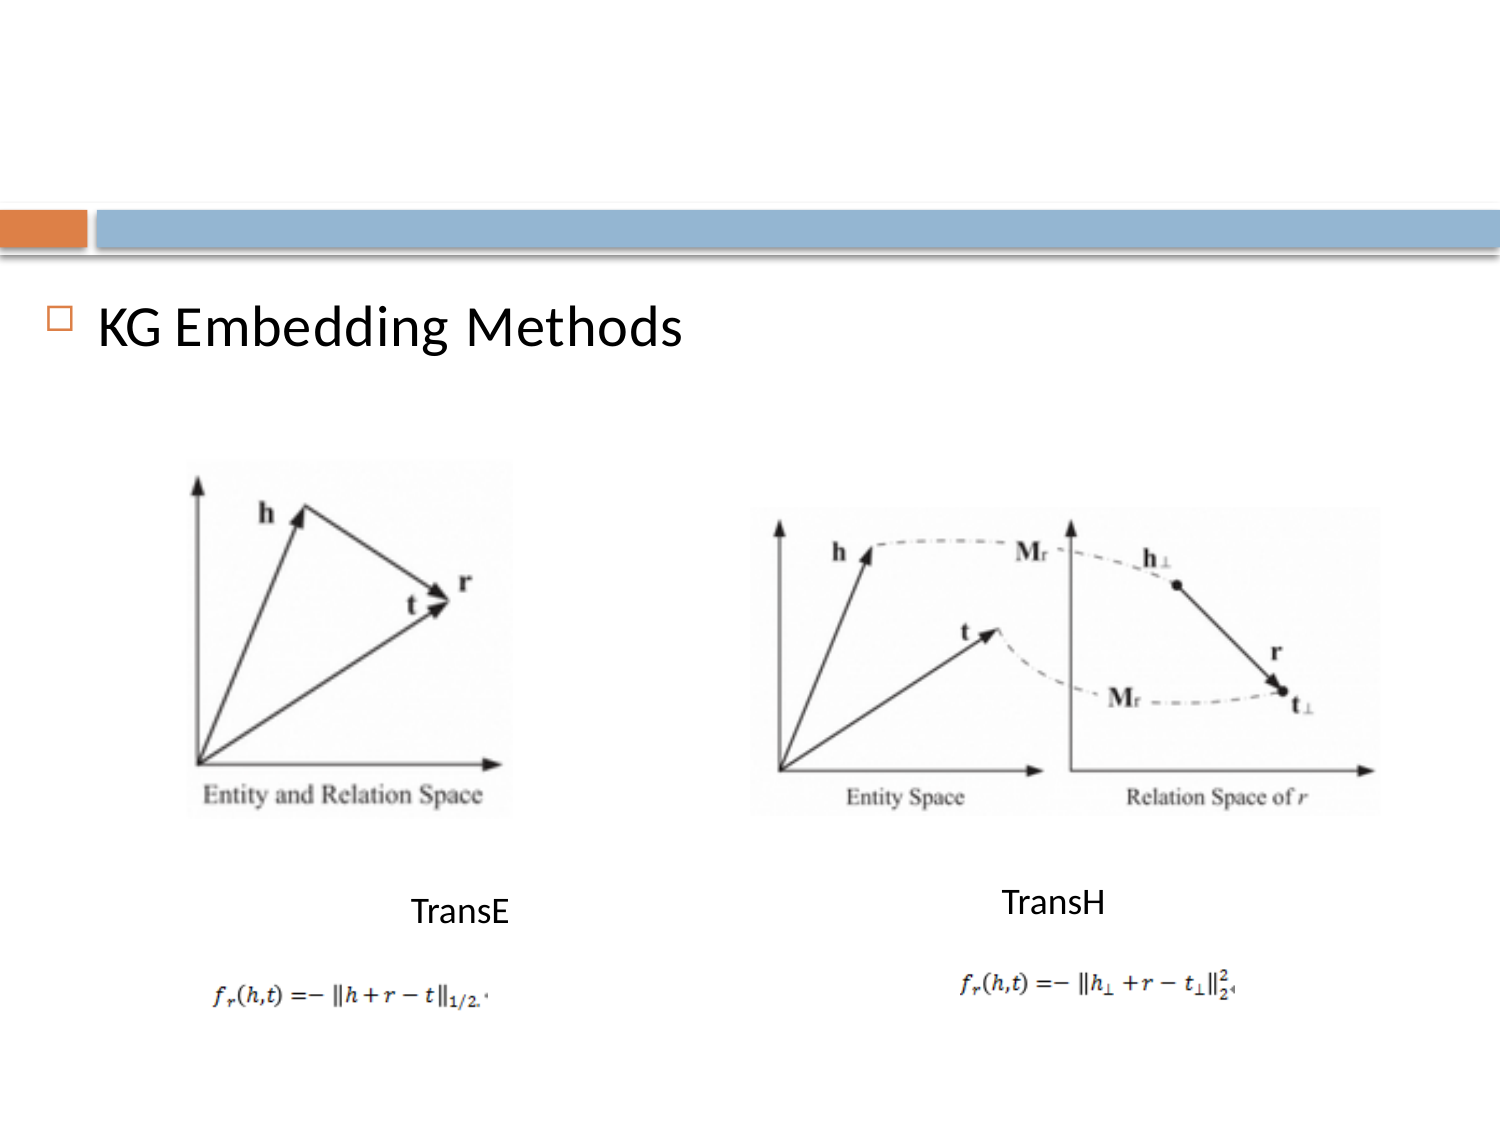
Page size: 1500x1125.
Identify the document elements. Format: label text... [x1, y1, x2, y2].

list KG Embedding Methods [29, 245, 1303, 853]
picture [182, 449, 513, 819]
text_box TransH [986, 869, 1121, 956]
picture [749, 507, 1413, 816]
picture [960, 957, 1235, 1008]
picture [207, 959, 488, 1023]
text_box TransE [396, 878, 525, 984]
